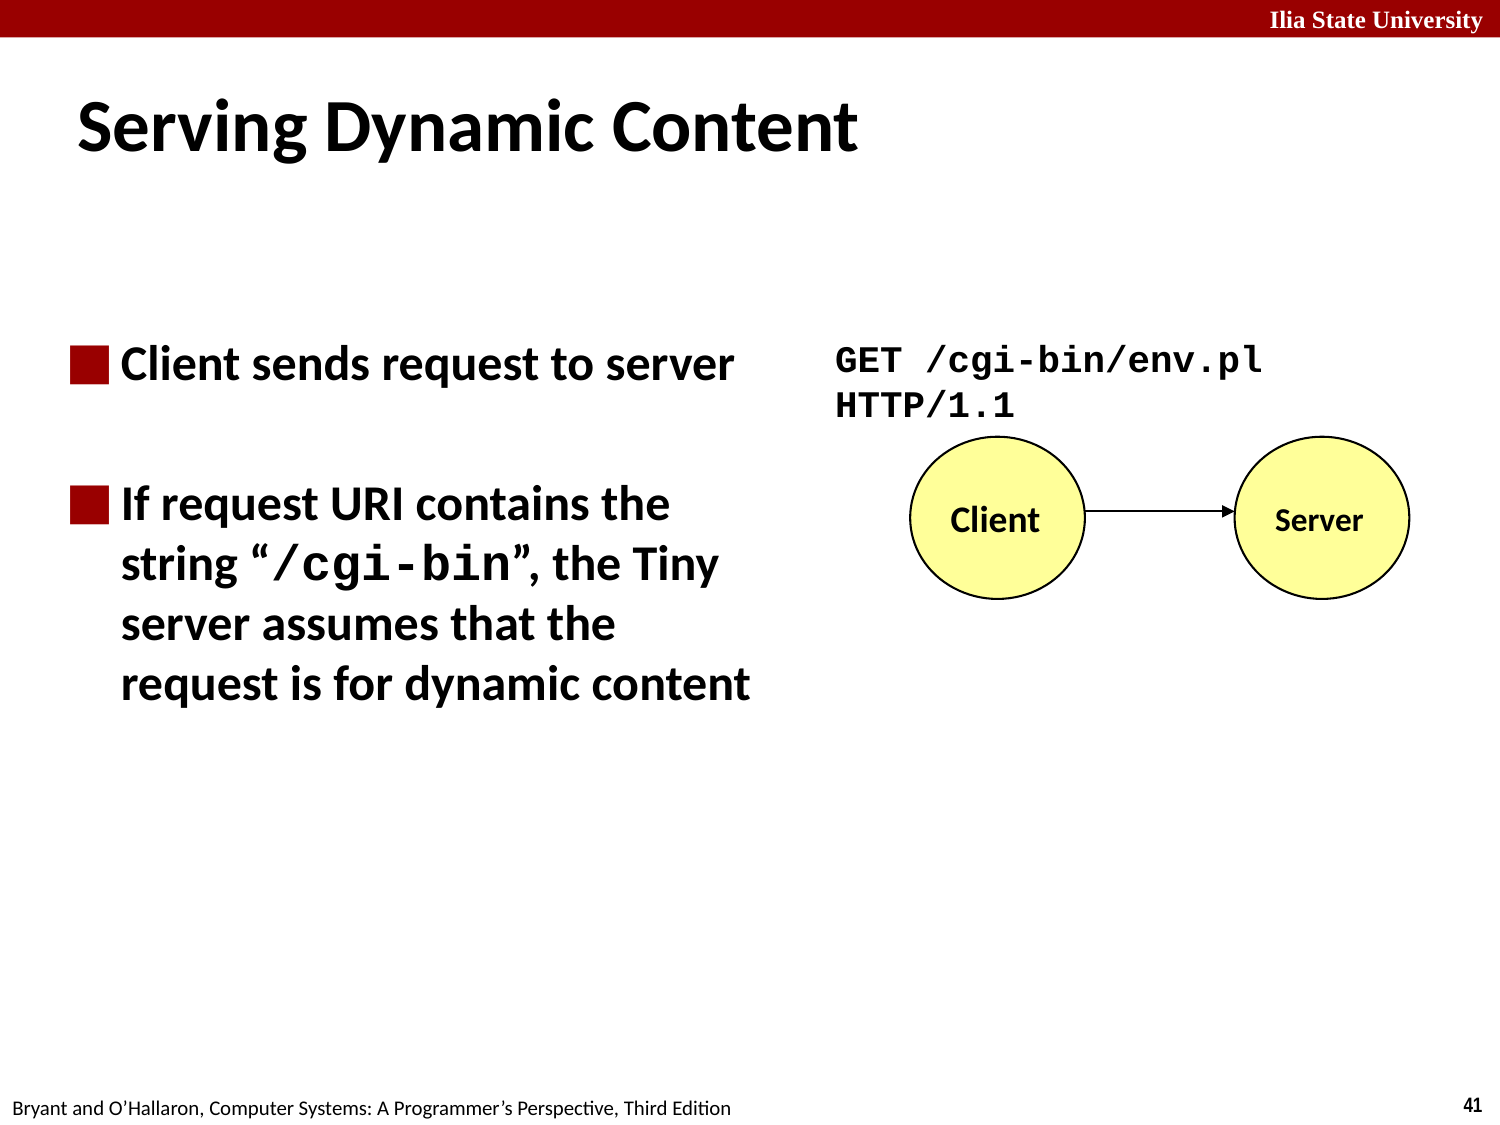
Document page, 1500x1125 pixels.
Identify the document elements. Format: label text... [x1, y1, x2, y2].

list Client sends request to server If request URI contains the string “/cgi-bin”, the Tiny server assumes that the request is for dynamic content [49, 323, 775, 1055]
text_box Server [1234, 436, 1410, 599]
text_box GET /cgi-bin/env.pl HTTP/1.1 [820, 327, 1478, 432]
text_box Client [910, 436, 1085, 599]
title Serving Dynamic Content [62, 68, 1063, 163]
